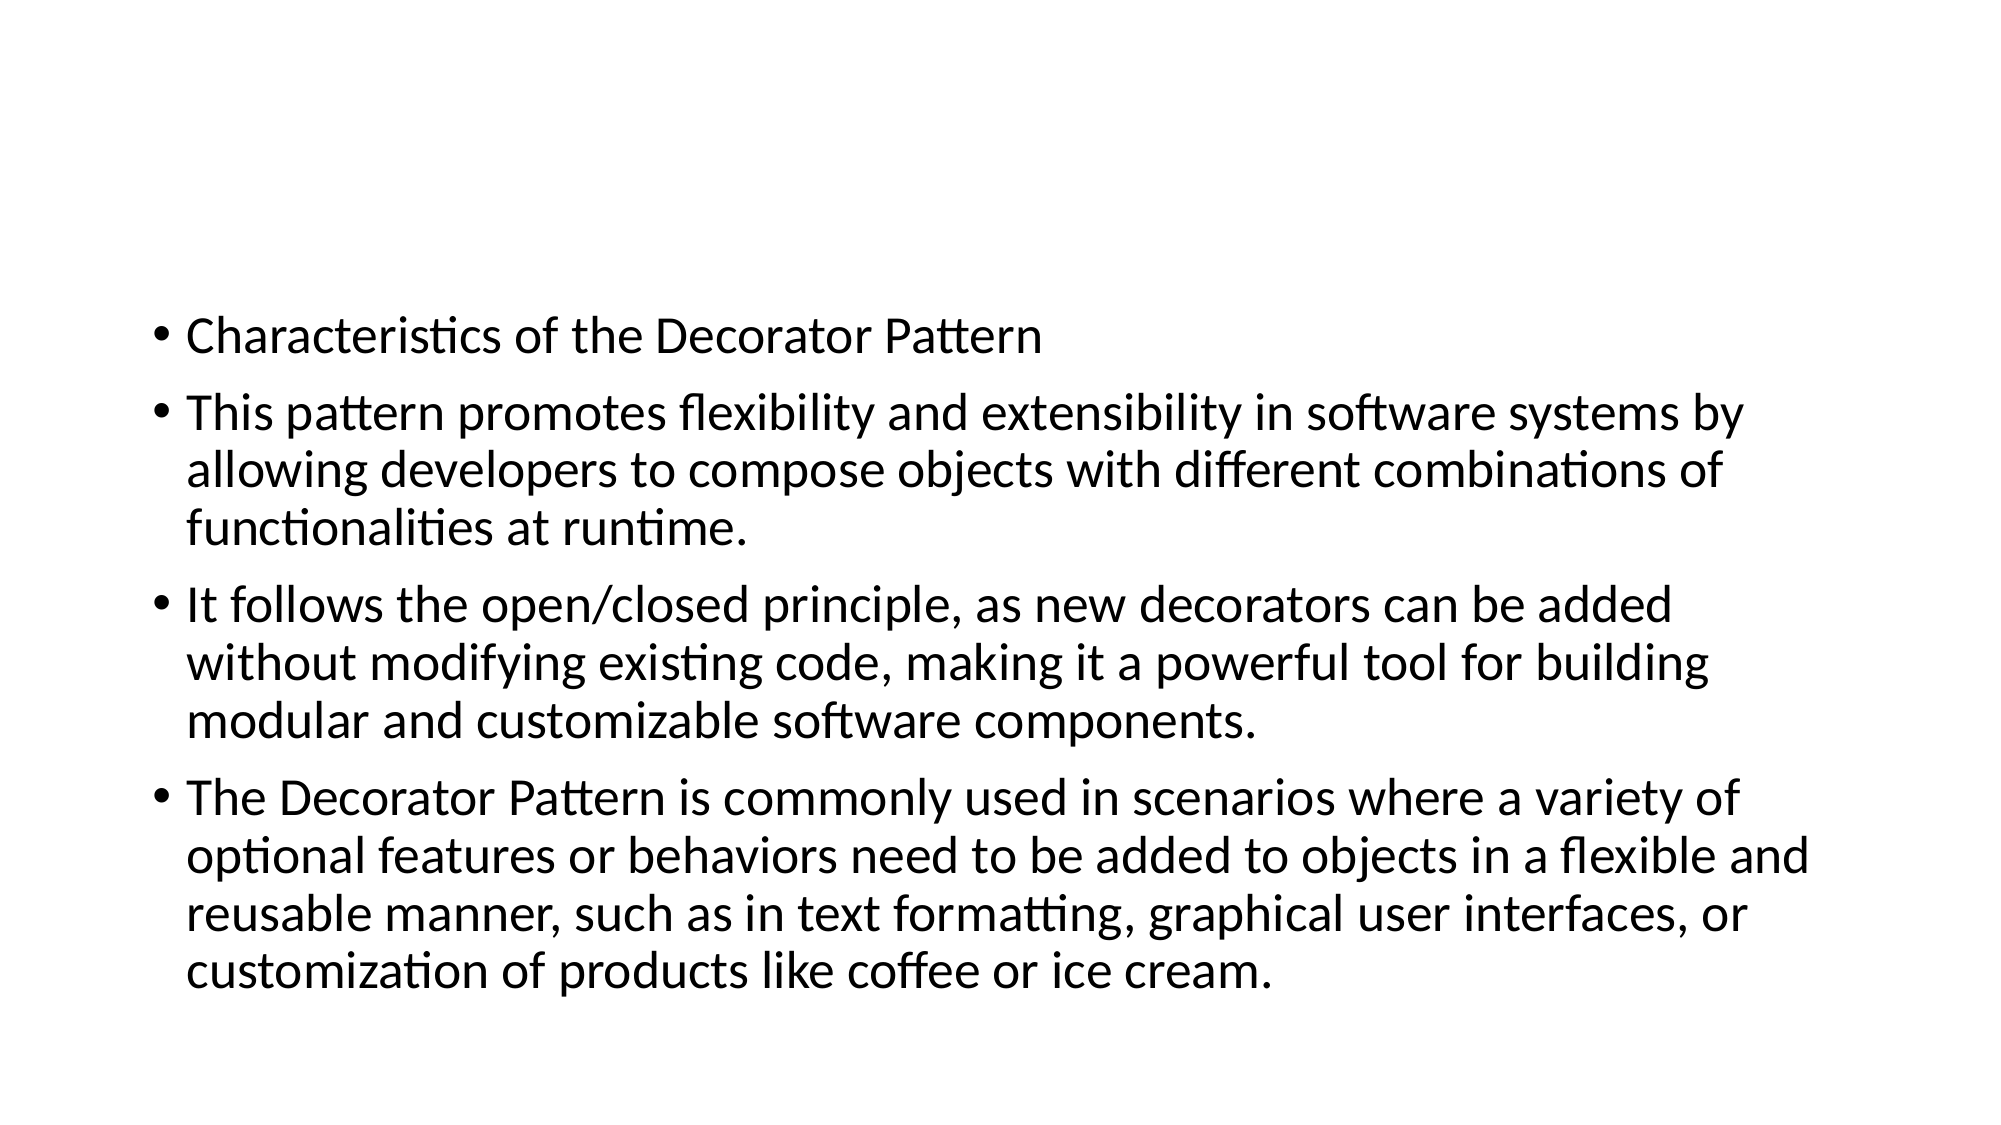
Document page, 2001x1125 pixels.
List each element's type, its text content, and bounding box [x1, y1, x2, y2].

list Characteristics of the Decorator Pattern This pattern promotes flexibility and extensibility in software systems by allowing developers to compose objects with different combinations of functionalities at runtime. It follows the open/closed principle, as new decorators can be added without modifying existing code, making it a powerful tool for building modular and customizable software components. The Decorator Pattern is commonly used in scenarios where a variety of optional features or behaviors need to be added to objects in a flexible and reusable manner, such as in text formatting, graphical user interfaces, or customization of products like coffee or ice cream. [137, 299, 1863, 1014]
